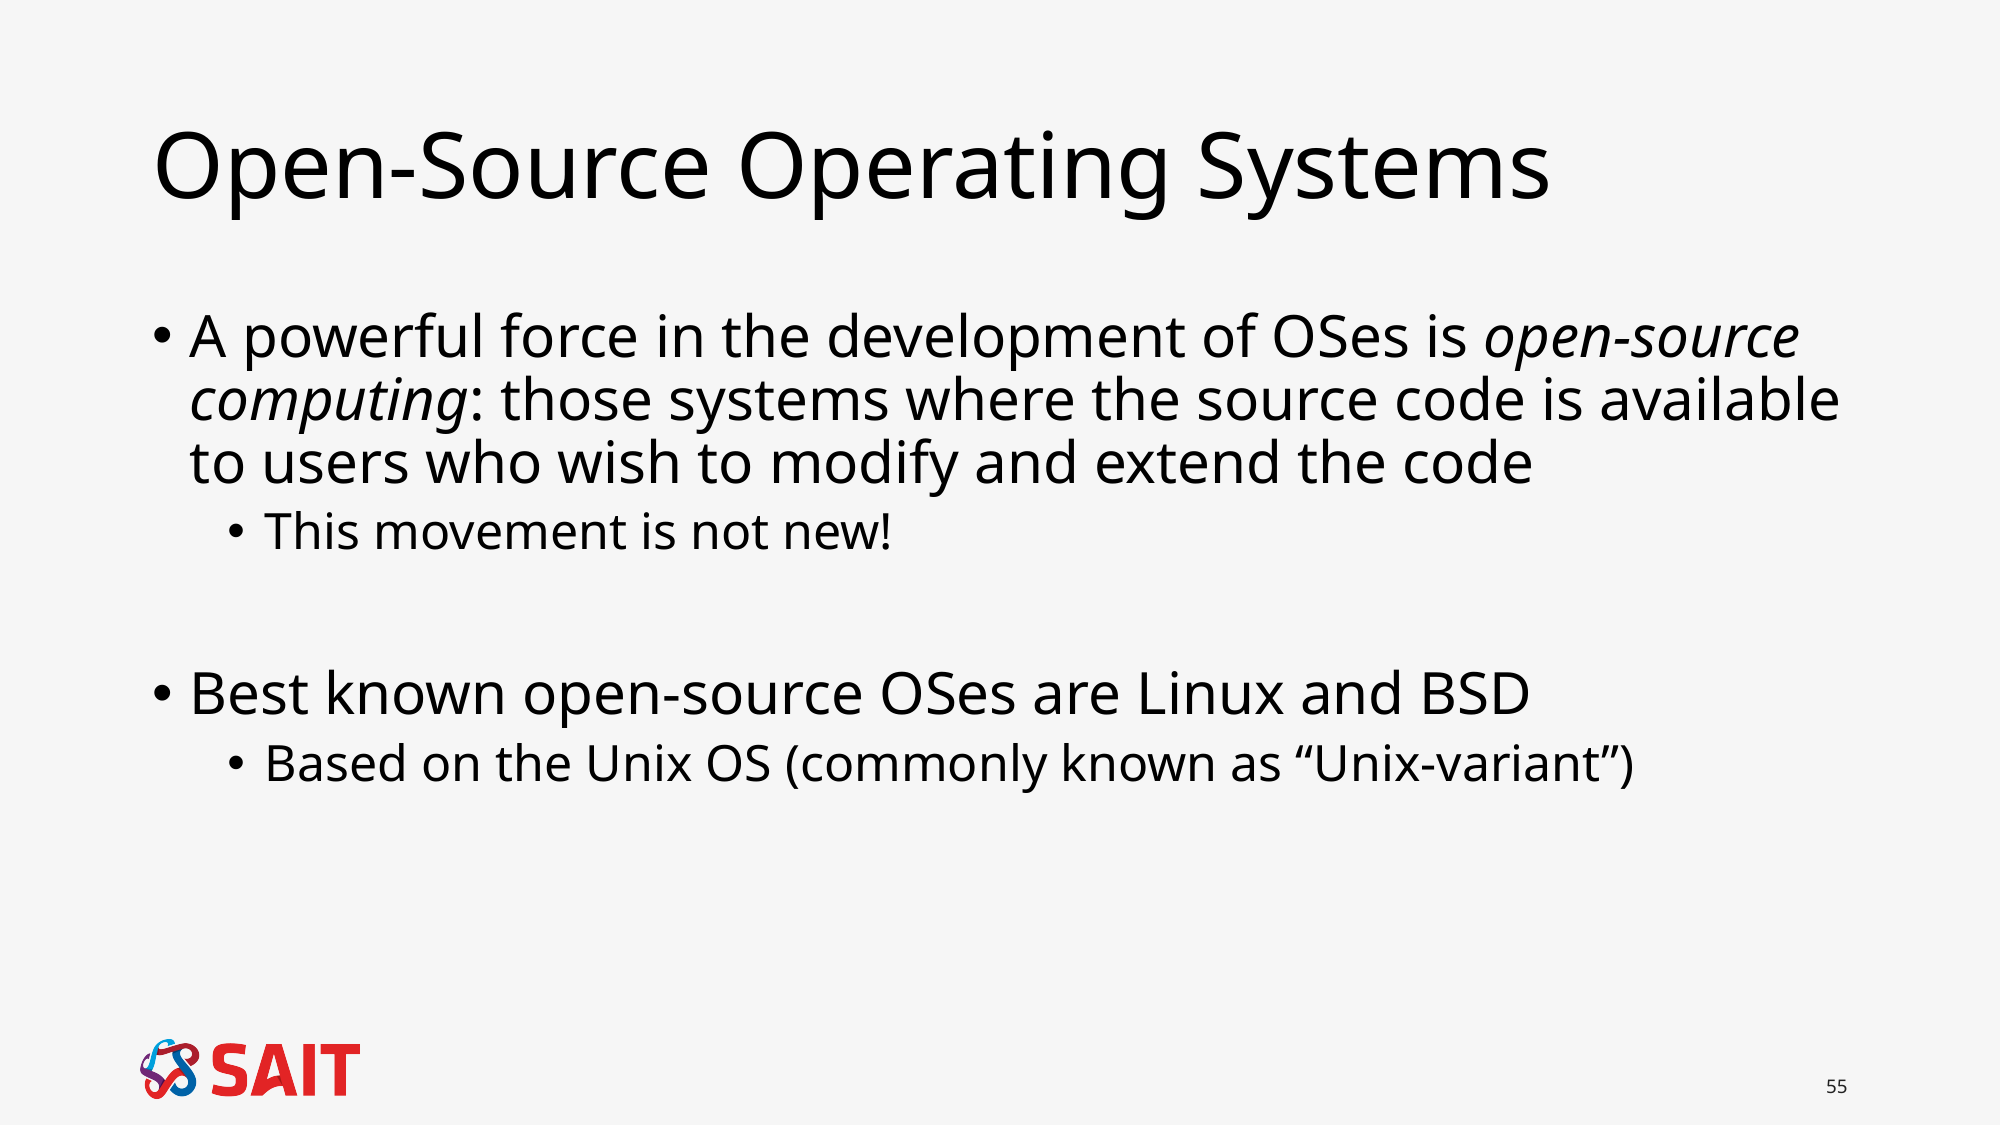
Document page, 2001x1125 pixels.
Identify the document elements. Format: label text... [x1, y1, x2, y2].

picture [114, 1013, 386, 1125]
list A powerful force in the development of OSes is open-source computing: those systems where the source code is available to users who wish to modify and extend the code This movement is not new! Best known open-source OSes are Linux and BSD Based on the Unix OS (commonly known as “Unix-variant”) [137, 299, 1863, 1014]
title Open-Source Operating Systems [137, 59, 1863, 278]
slide_number 55 [1718, 1048, 1863, 1109]
